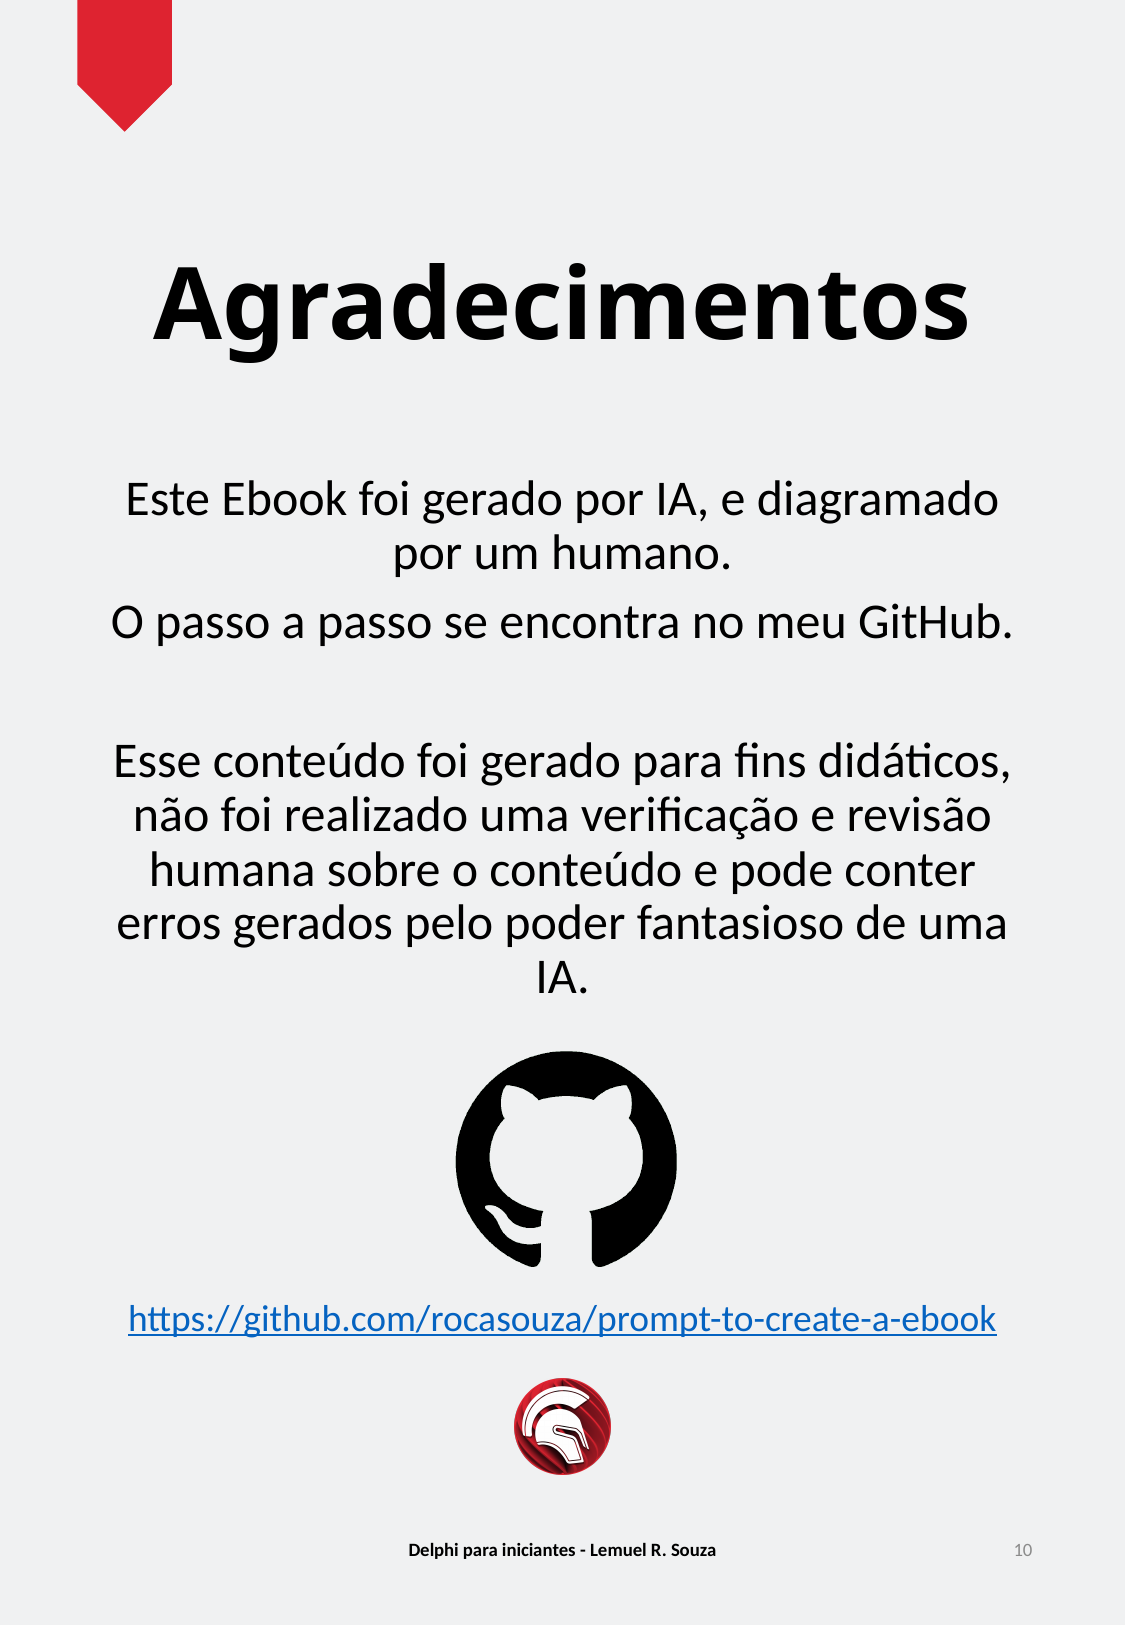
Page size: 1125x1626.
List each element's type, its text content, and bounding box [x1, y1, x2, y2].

slide_number 10 [794, 1506, 1048, 1593]
picture [514, 1378, 611, 1475]
footer Delphi para iniciantes - Lemuel R. Souza [372, 1506, 753, 1593]
list Este Ebook foi gerado por IA, e diagramado por um humano. O passo a passo se encontra no meu GitHub. Esse conteúdo foi gerado para fins didáticos, não foi realizado uma verificação e revisão humana sobre o conteúdo e pode conter erros gerados pelo poder fantasioso de uma IA. https://github.com/rocasouza/prompt-to-create-a-ebook [77, 464, 1048, 1100]
text_box [76, 0, 173, 134]
picture [364, 1047, 761, 1271]
title Agradecimentos [77, 150, 1048, 464]
